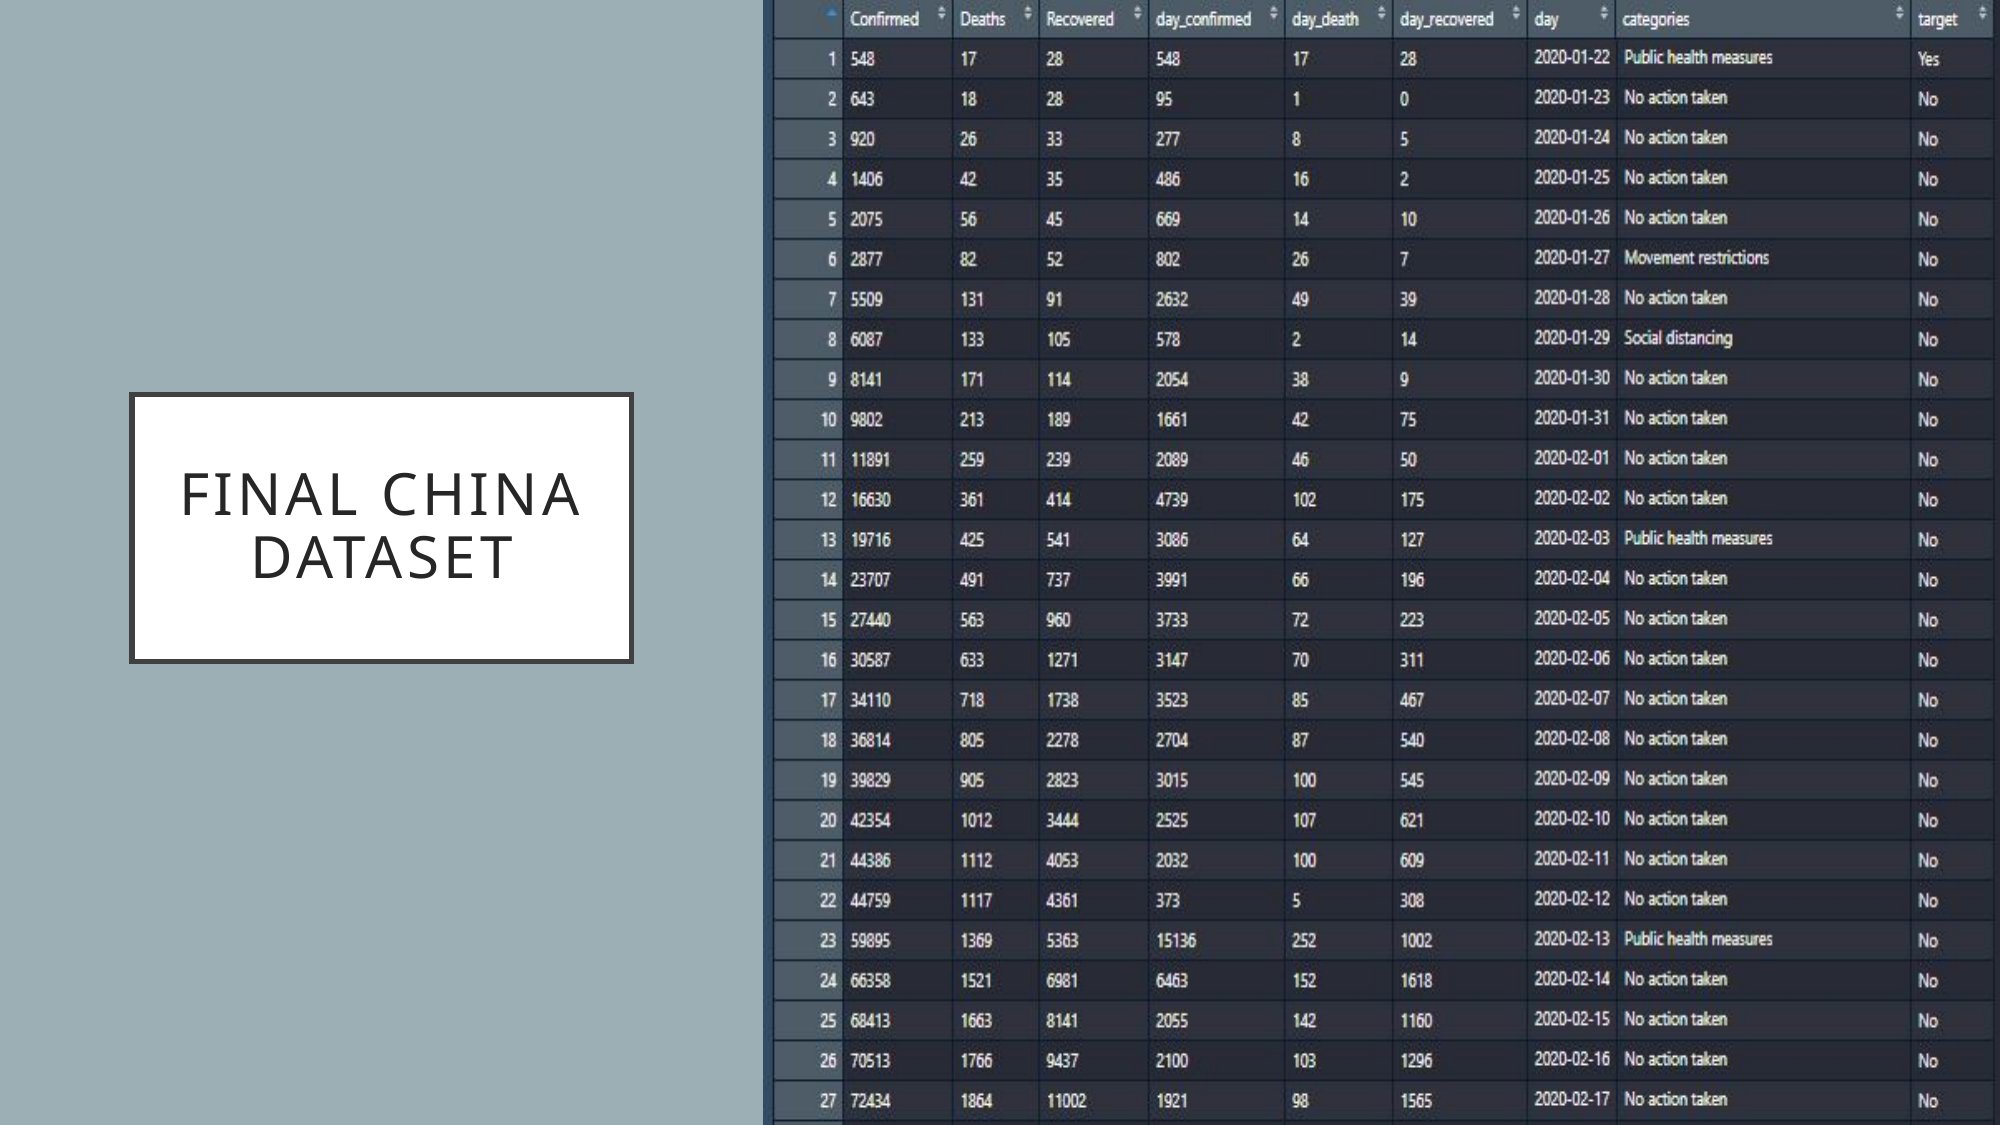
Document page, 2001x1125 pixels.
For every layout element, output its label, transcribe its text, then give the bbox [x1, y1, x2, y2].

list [763, 0, 2000, 1125]
title Final china dataset [129, 392, 634, 664]
text_box [0, 0, 763, 1125]
